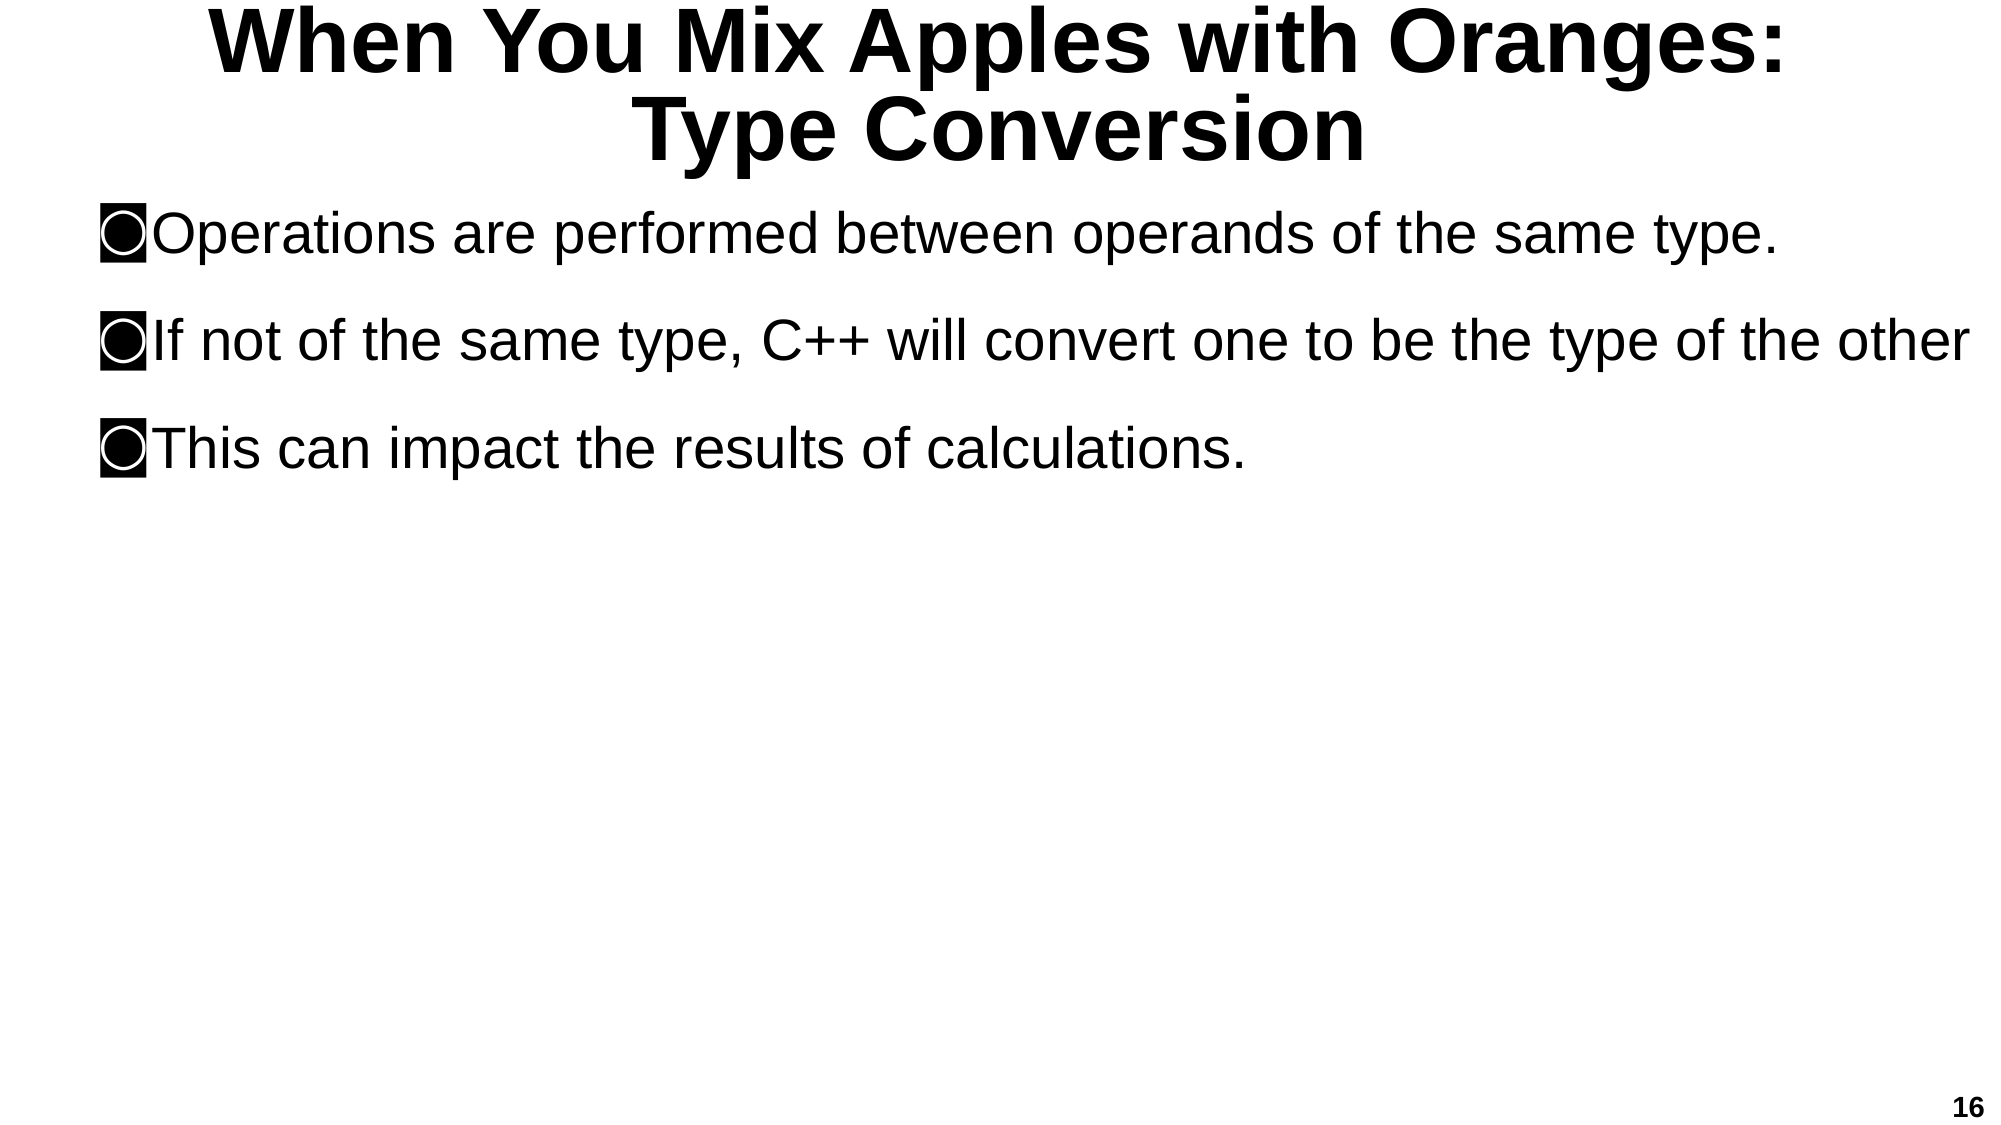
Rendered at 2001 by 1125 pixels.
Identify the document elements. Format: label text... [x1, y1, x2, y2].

slide_number 16 [1909, 1087, 2000, 1125]
list Operations are performed between operands of the same type. If not of the same type, C++ will convert one to be the type of the other This can impact the results of calculations. [80, 187, 2000, 1088]
title When You Mix Apples with Oranges: Type Conversion [0, 0, 2000, 180]
